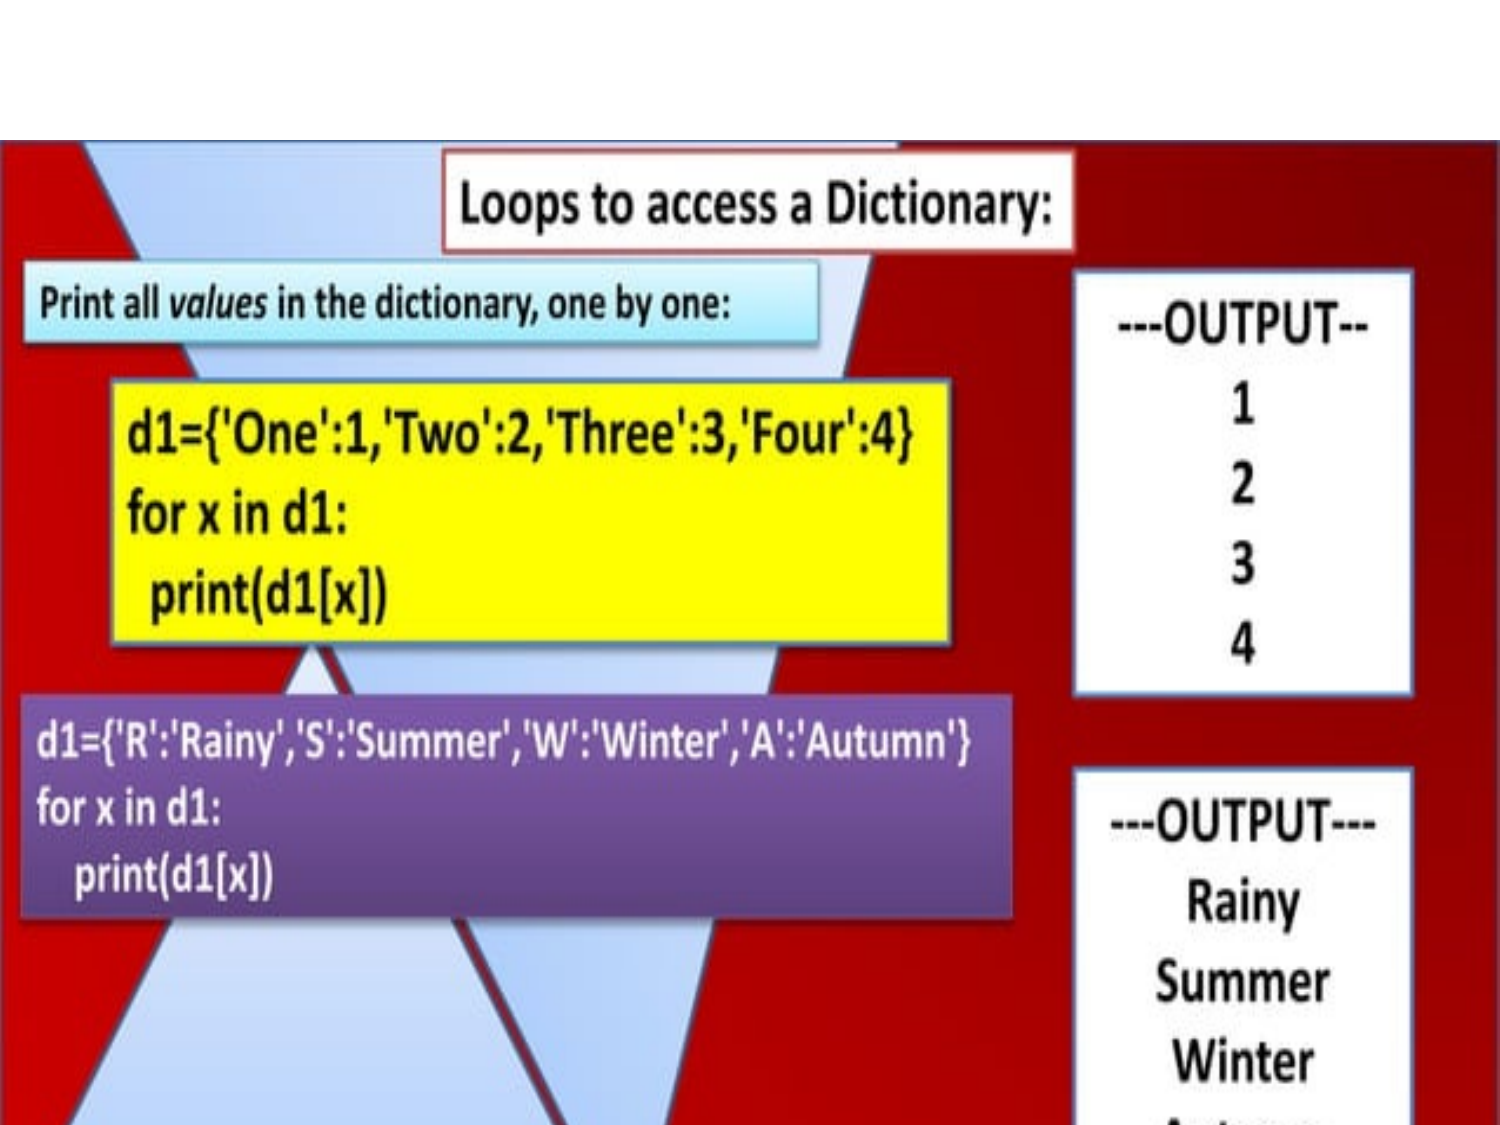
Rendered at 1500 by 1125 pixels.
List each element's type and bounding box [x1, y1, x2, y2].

picture [0, 139, 1500, 1125]
